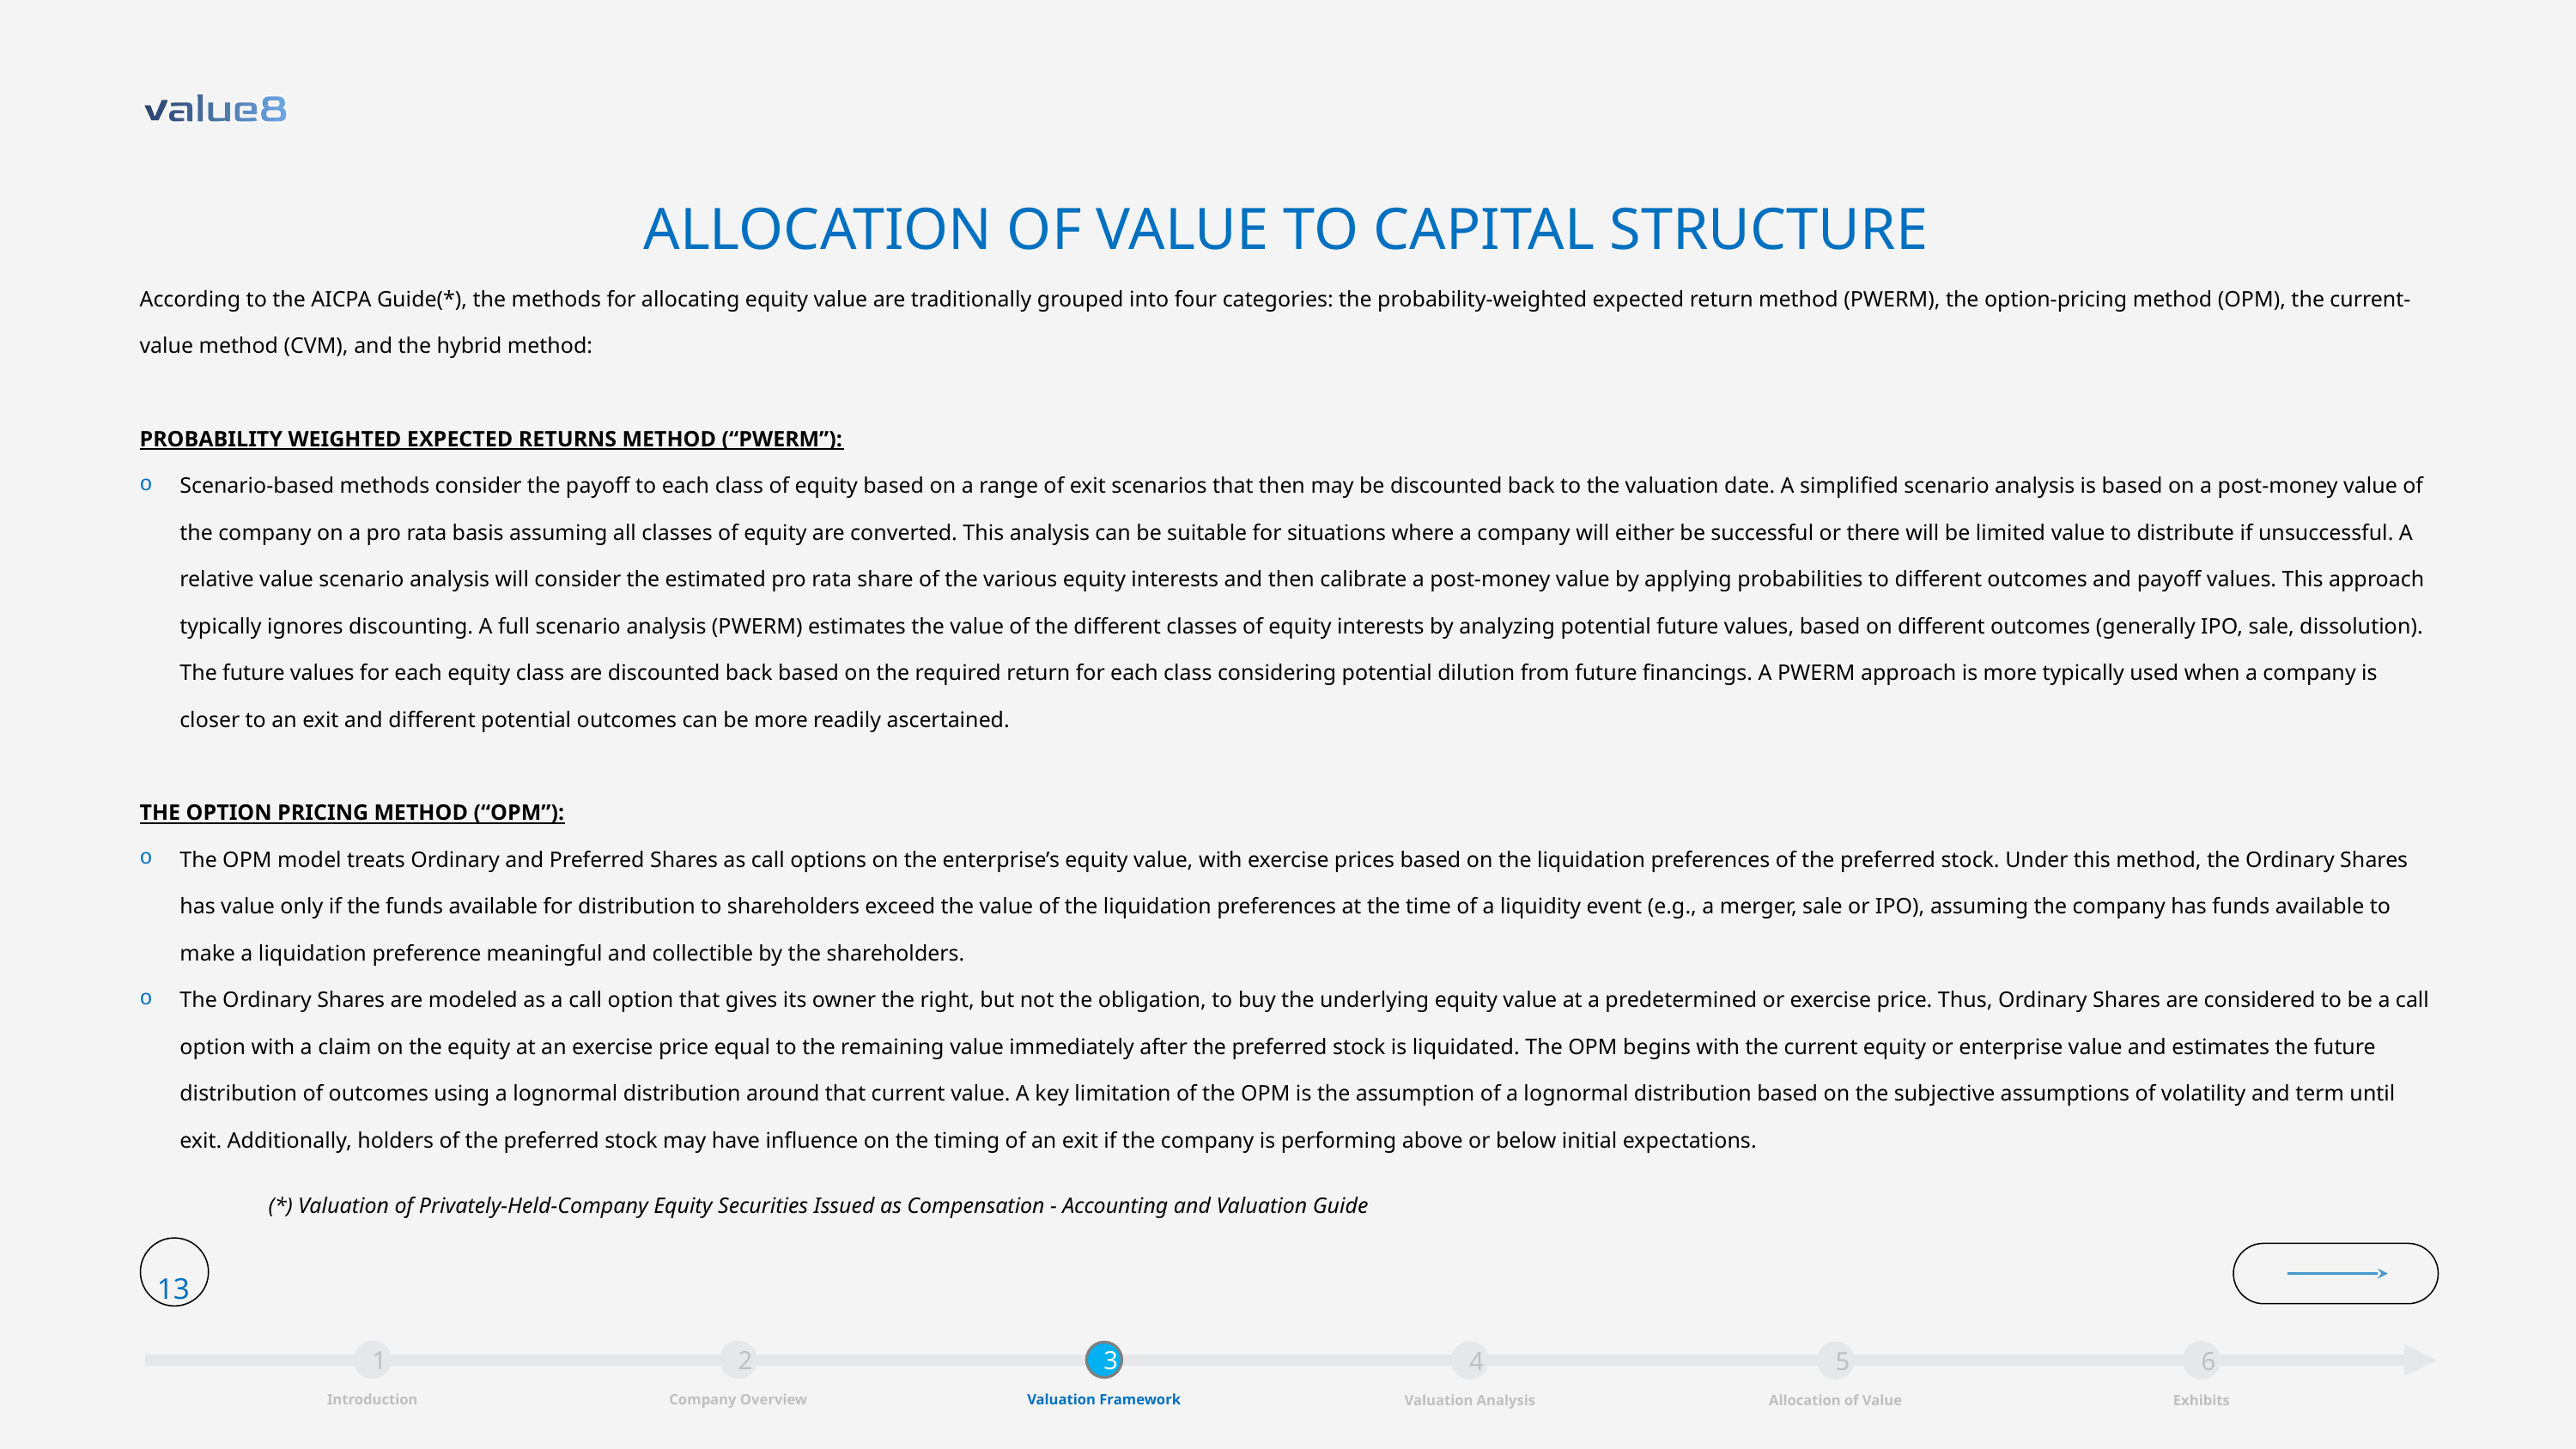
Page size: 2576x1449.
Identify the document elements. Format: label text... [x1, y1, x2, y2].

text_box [1018, 1342, 1191, 1412]
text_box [2233, 1237, 2439, 1304]
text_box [286, 1342, 459, 1412]
text_box According to the AICPA Guide(*), the methods for allocating equity value are traditionally grouped into four categories: the probability-weighted expected return method (PWERM), the option-pricing method (OPM), the current-value method (CVM), and the hybrid method: PROBABILITY WEIGHTED EXPECTED RETURNS METHOD (“PWERM”): Scenario-based methods consider the payoff to each class of equity based on a range of exit scenarios that then may be discounted back to the valuation date. A simplified scenario analysis is based on a post-money value of the company on a pro rata basis assuming all classes of equity are converted. This analysis can be suitable for situations where a company will either be successful or there will be limited value to distribute if unsuccessful. A relative value scenario analysis will consider the estimated pro rata share of the various equity interests and then calibrate a post-money value by applying probabilities to different outcomes and payoff values. This approach typically ignores discounting. A full scenario analysis (PWERM) estimates the value of the different classes of equity interests by analyzing potential future values, based on different outcomes (generally IPO, sale, dissolution). The future values for each equity class are discounted back based on the required return for each class considering potential dilution from future financings. A PWERM approach is more typically used when a company is closer to an exit and different potential outcomes can be more readily ascertained. THE OPTION PRICING METHOD (“OPM”): The OPM model treats Ordinary and Preferred Shares as call options on the enterprise’s equity value, with exercise prices based on the liquidation preferences of the preferred stock. Under this method, the Ordinary Shares has value only if the funds available for distribution to shareholders exceed the value of the liquidation preferences at the time of a liquidity event (e.g., a merger, sale or IPO), assuming the company has funds available to make a liquidation preference meaningful and collectible by the shareholders. The Ordinary Shares are modeled as a call option that gives its owner the right, but not the obligation, to buy the underlying equity value at a predetermined or exercise price. Thus, Ordinary Shares are considered to be a call option with a claim on the equity at an exercise price equal to the remaining value immediately after the preferred stock is liquidated. The OPM begins with the current equity or enterprise value and estimates the future distribution of outcomes using a lognormal distribution around that current value. A key limitation of the OPM is the assumption of a lognormal distribution based on the subjective assumptions of volatility and term until exit. Additionally, holders of the preferred stock may have influence on the timing of an exit if the company is performing above or below initial expectations. (*) Valuation of Privately-Held-Company Equity Securities Issued as Compensation - Accounting and Valuation Guide [139, 264, 2439, 1218]
picture [96, 52, 335, 164]
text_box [132, 1209, 215, 1307]
text_box ALLOCATION OF VALUE TO CAPITAL STRUCTURE [355, 130, 2218, 262]
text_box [1383, 1342, 1557, 1413]
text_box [652, 1342, 825, 1412]
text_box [2115, 1342, 2288, 1413]
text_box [1749, 1342, 1923, 1413]
